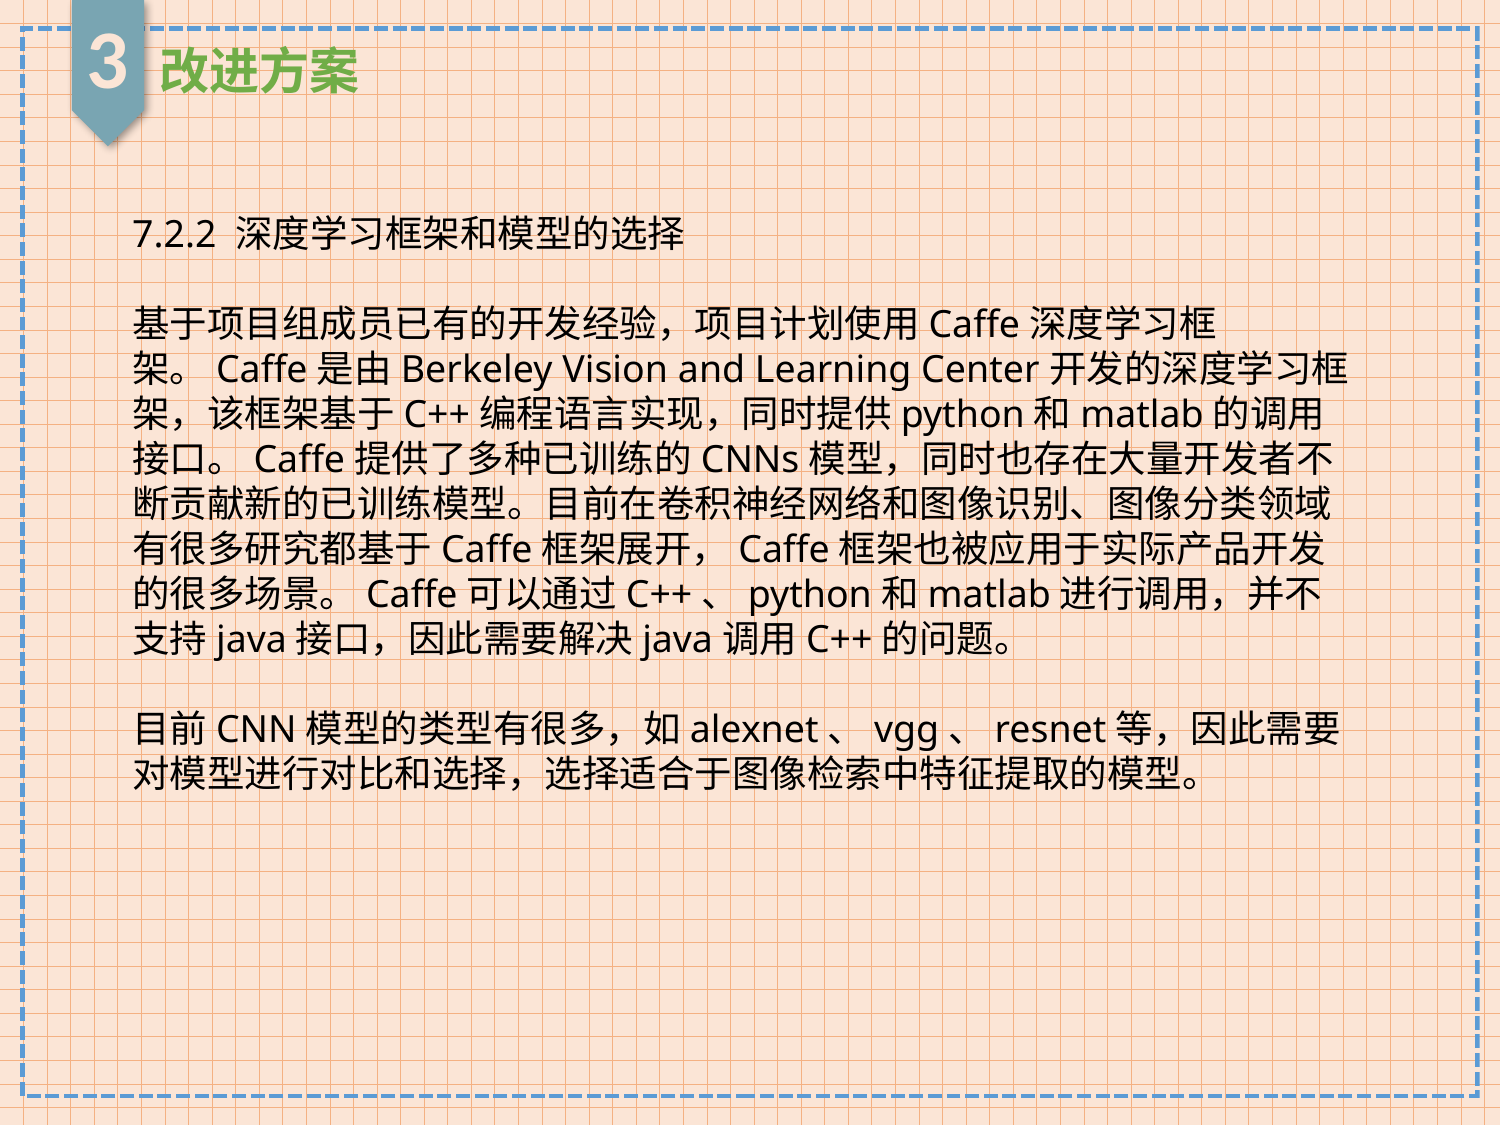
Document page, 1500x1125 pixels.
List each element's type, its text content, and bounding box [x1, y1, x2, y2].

list 改进方案 [144, 35, 662, 112]
text_box 7.2.2 深度学习框架和模型的选择 基于项目组成员已有的开发经验，项目计划使用Caffe深度学习框架。Caffe是由Berkeley Vision and Learning Center开发的深度学习框架，该框架基于C++编程语言实现，同时提供python和matlab的调用接口。Caffe提供了多种已训练的CNNs模型，同时也存在大量开发者不断贡献新的已训练模型。目前在卷积神经网络和图像识别、图像分类领域有很多研究都基于Caffe框架展开，Caffe框架也被应用于实际产品开发的很多场景。Caffe可以通过C++、python和matlab进行调用，并不支持java接口，因此需要解决java调用C++的问题。 目前CNN模型的类型有很多，如alexnet、vgg、resnet等，因此需要对模型进行对比和选择，选择适合于图像检索中特征提取的模型。 [117, 202, 1366, 803]
list 3 [71, 0, 145, 123]
